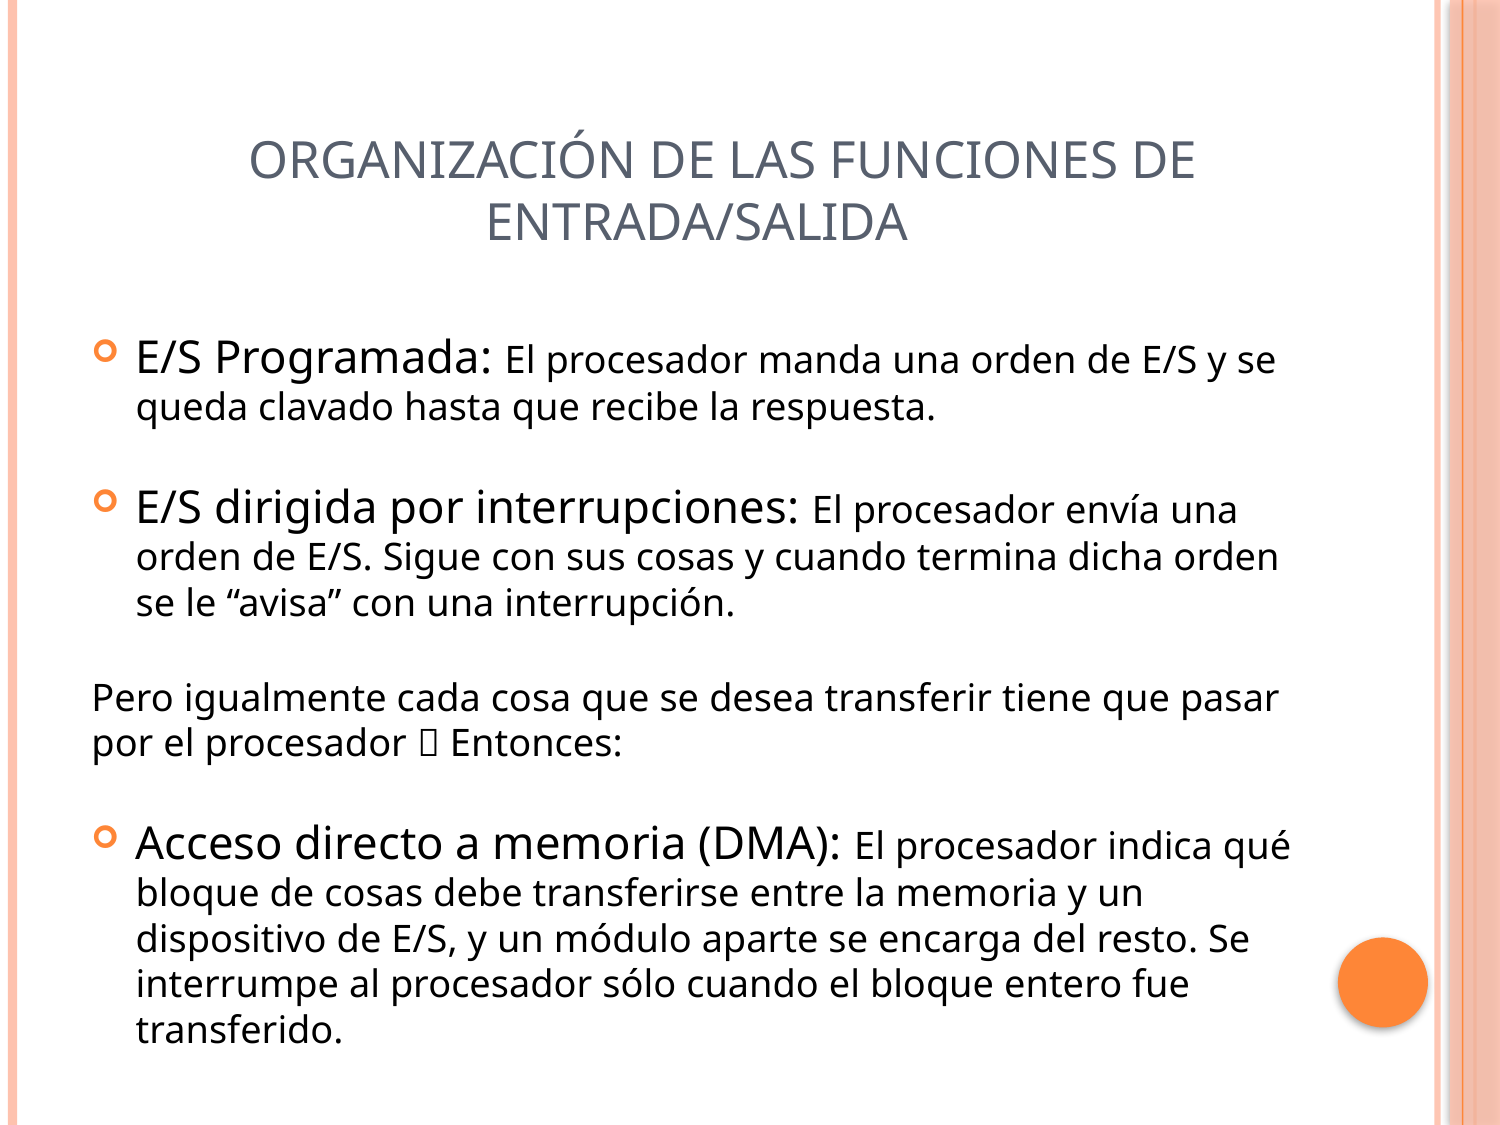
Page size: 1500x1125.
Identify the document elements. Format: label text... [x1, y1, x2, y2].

list Organización de las funciones de Entrada/Salida E/S Programada: El procesador manda una orden de E/S y se queda clavado hasta que recibe la respuesta. E/S dirigida por interrupciones: El procesador envía una orden de E/S. Sigue con sus cosas y cuando termina dicha orden se le “avisa” con una interrupción. Pero igualmente cada cosa que se desea transferir tiene que pasar por el procesador  Entonces: Acceso directo a memoria (DMA): El procesador indica qué bloque de cosas debe transferirse entre la memoria y un dispositivo de E/S, y un módulo aparte se encarga del resto. Se interrumpe al procesador sólo cuando el bloque entero fue transferido. [76, 54, 1317, 1059]
